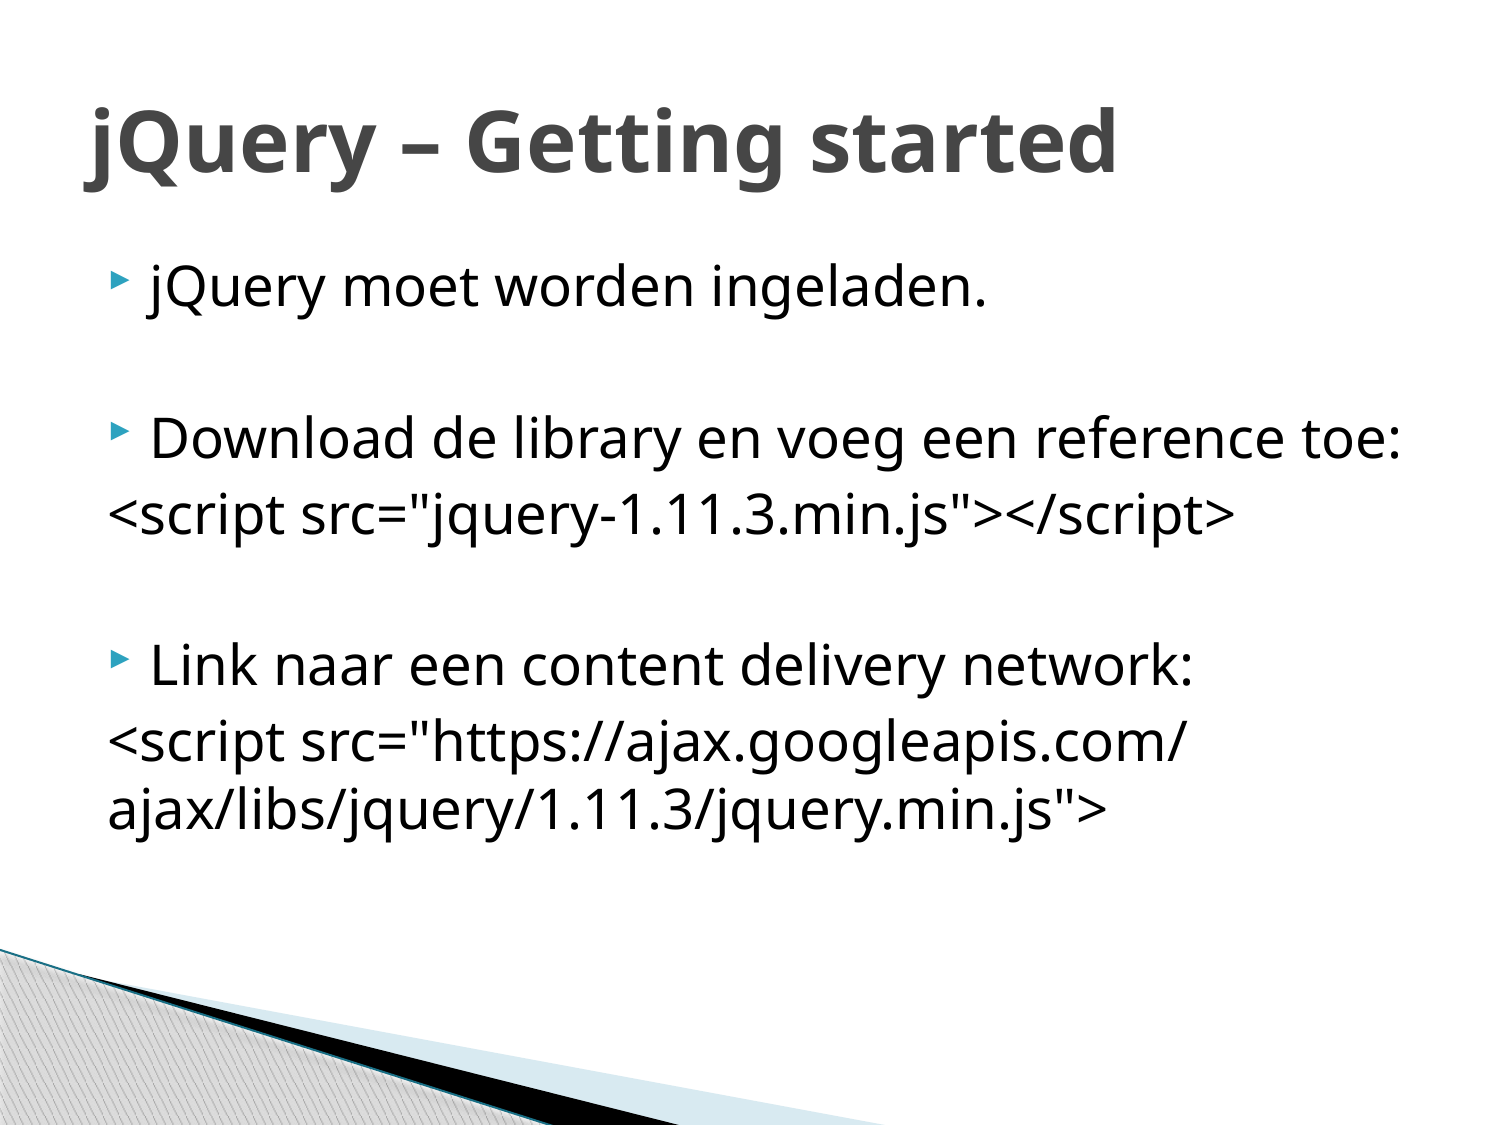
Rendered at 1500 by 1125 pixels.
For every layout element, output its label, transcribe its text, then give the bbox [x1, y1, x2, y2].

list jQuery moet worden ingeladen. Download de library en voeg een reference toe: <script src="jquery-1.11.3.min.js"></script> Link naar een content delivery network: <script src="https://ajax.googleapis.com/ ajax/libs/jquery/1.11.3/jquery.min.js"> [75, 243, 1425, 986]
title jQuery – Getting started [75, 45, 1425, 233]
